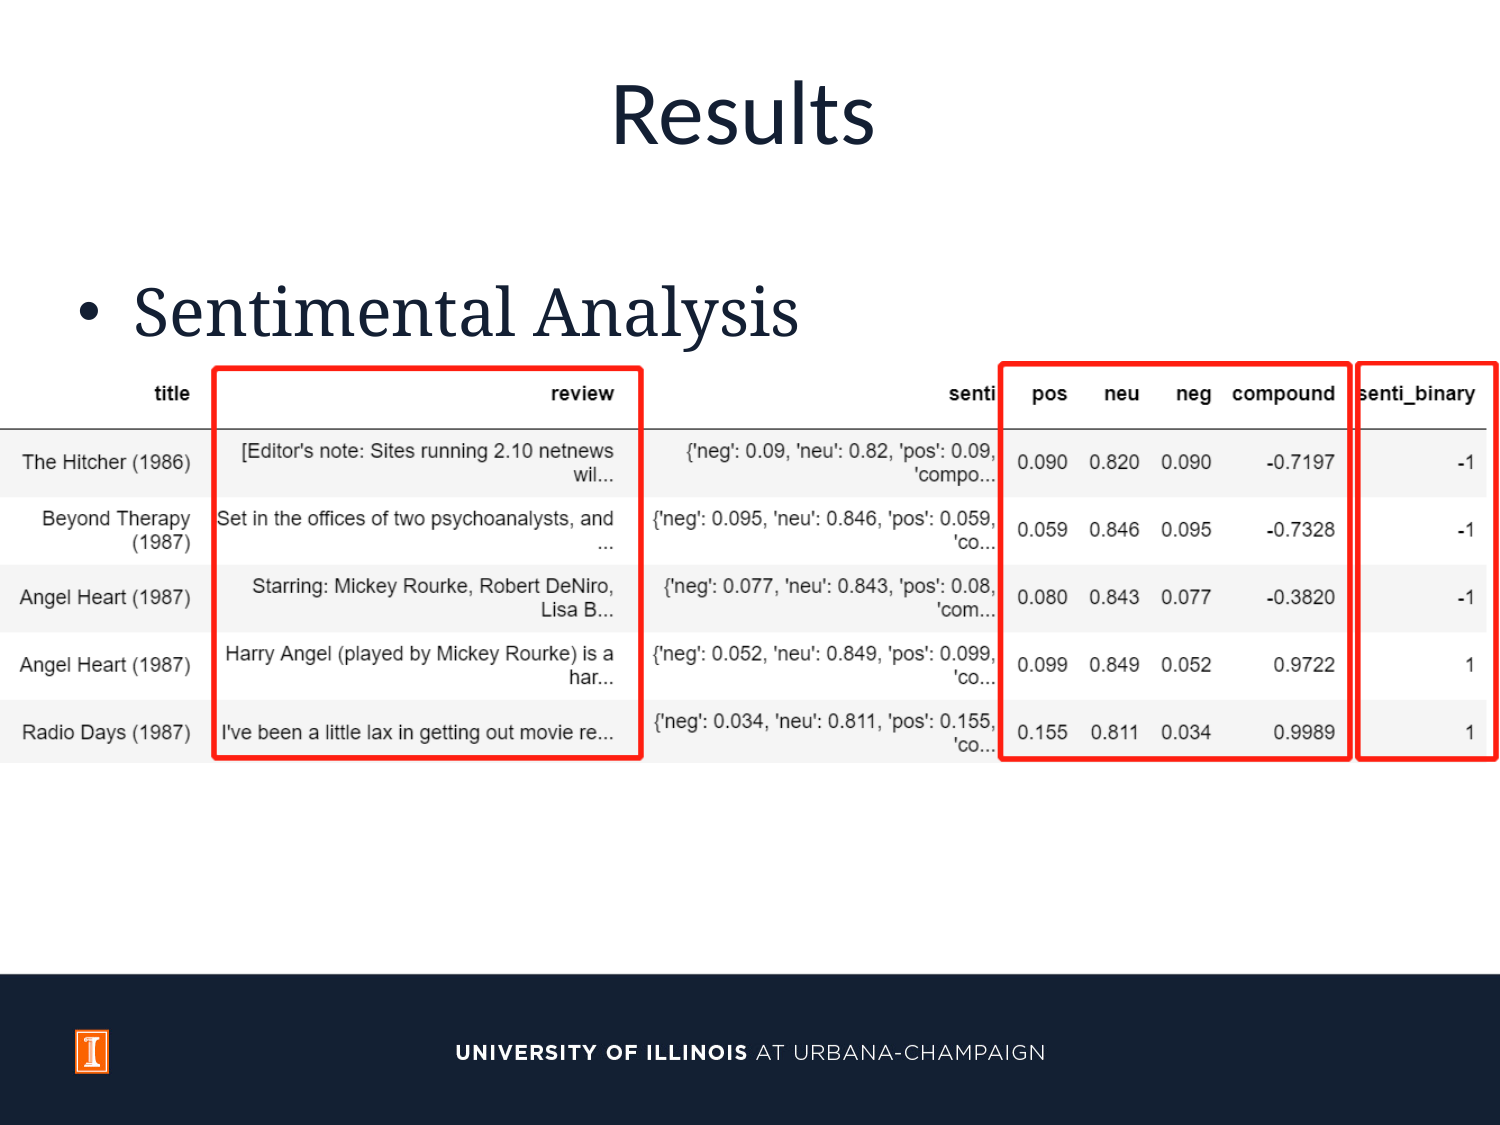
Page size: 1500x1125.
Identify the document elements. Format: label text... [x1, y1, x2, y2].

list Sentimental Analysis [62, 262, 1425, 360]
list Sentimental Analysis [62, 772, 1425, 1005]
picture [0, 3, 1500, 1125]
title Results [62, 45, 1425, 233]
